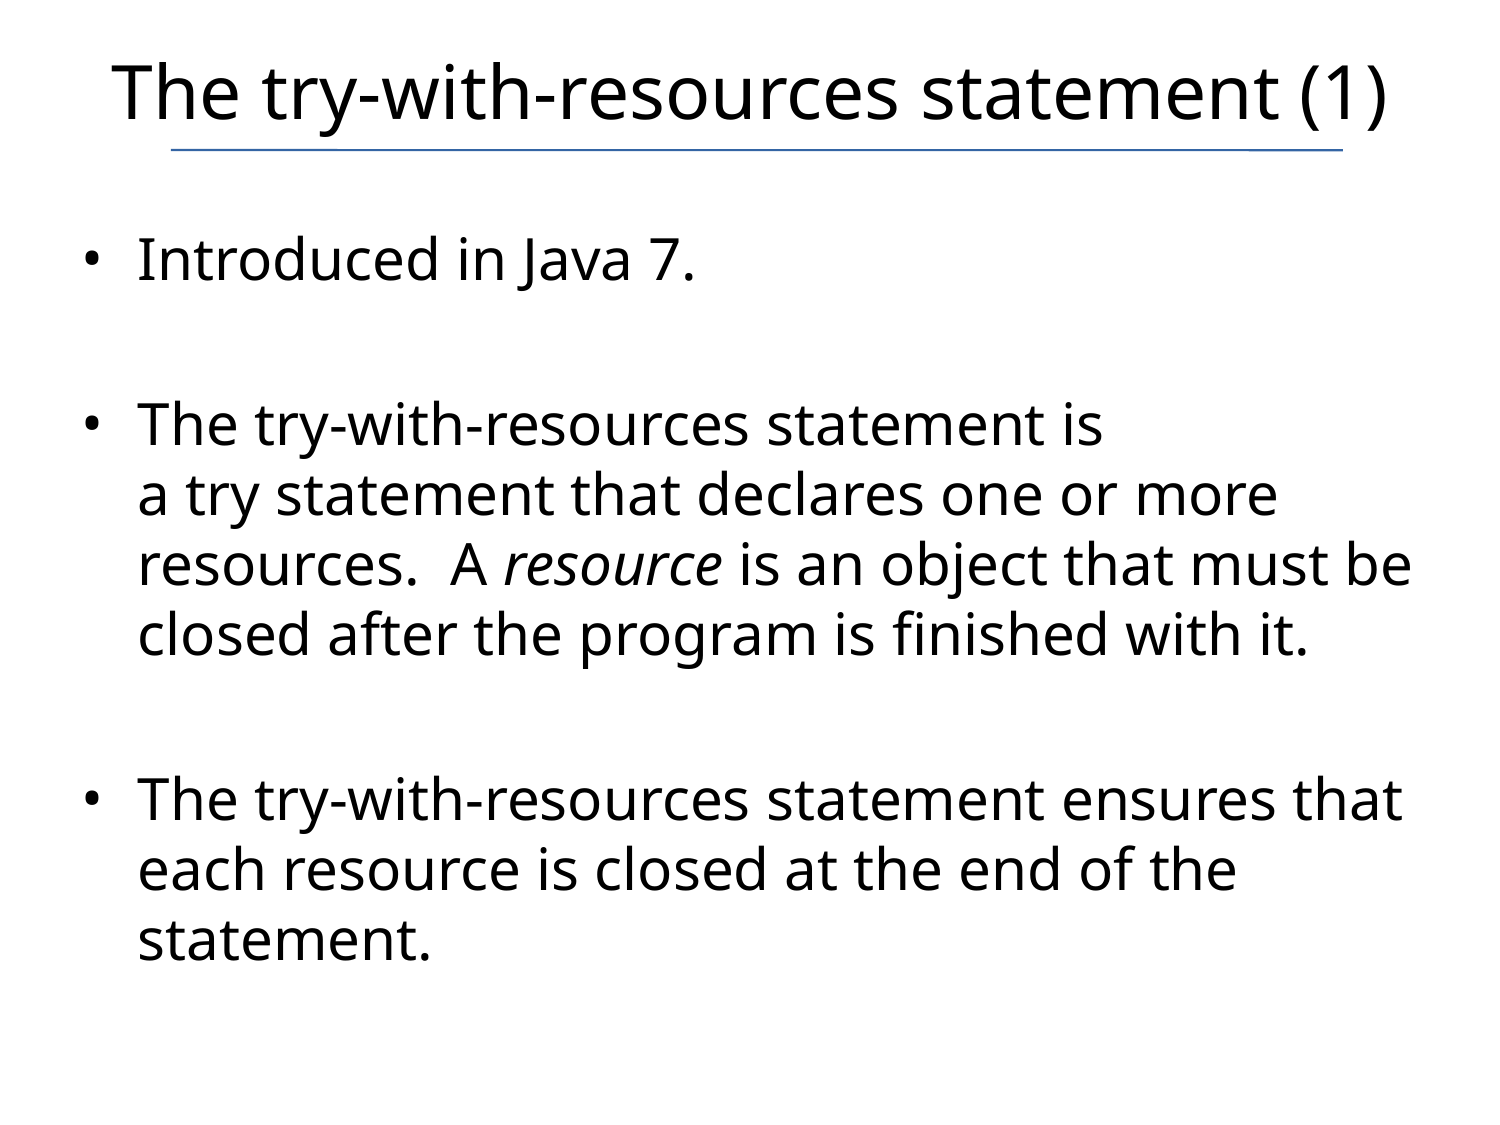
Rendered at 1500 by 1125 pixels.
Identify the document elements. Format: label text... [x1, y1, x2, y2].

list Introduced in Java 7. The try-with-resources statement is a try statement that declares one or more resources. A resource is an object that must be closed after the program is finished with it. The try-with-resources statement ensures that each resource is closed at the end of the statement. [74, 221, 1426, 1125]
title The try-with-resources statement (1) [74, 0, 1426, 179]
